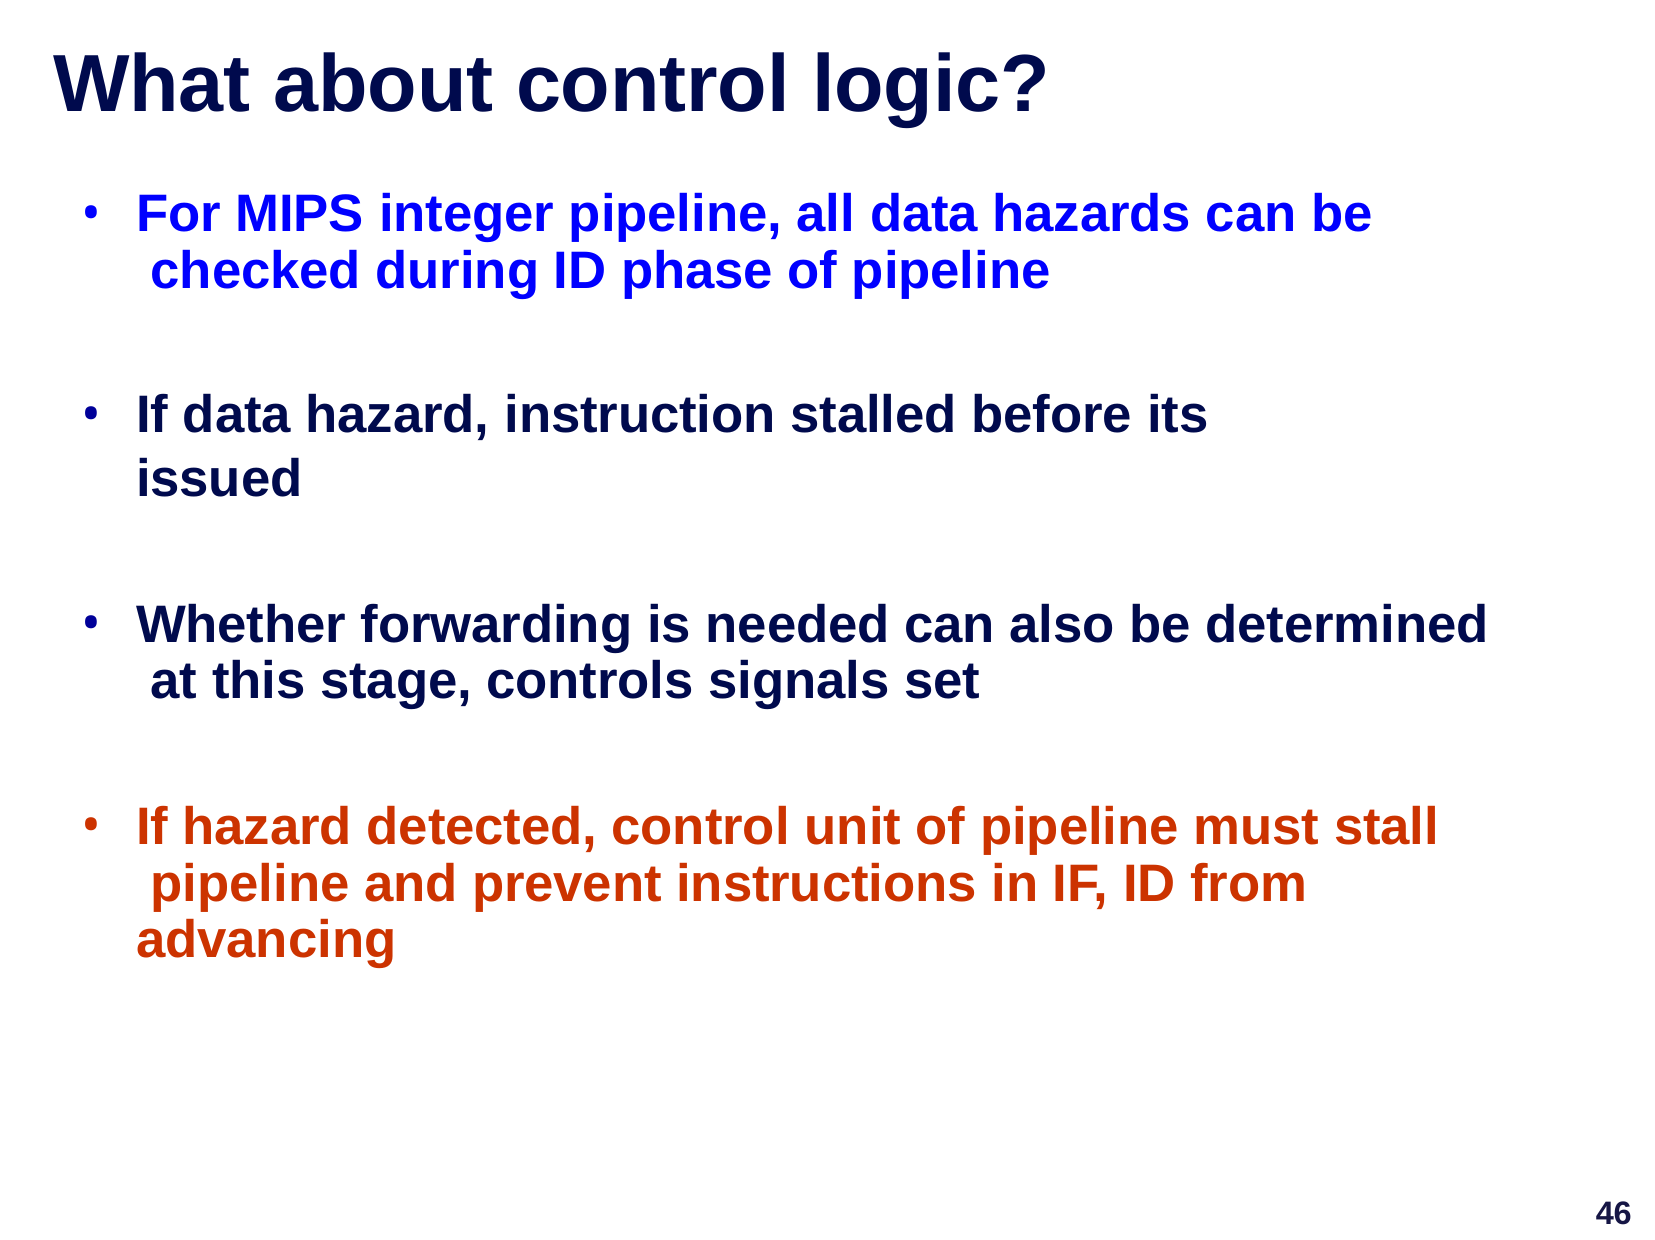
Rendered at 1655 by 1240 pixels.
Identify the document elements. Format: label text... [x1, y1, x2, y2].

slide_number 46 [1589, 1197, 1640, 1240]
title What about control logic? [51, 28, 1055, 238]
text_box For MIPS integer pipeline, all data hazards can be checked during ID phase of pipeline If data hazard, instruction stalled before its issued Whether forwarding is needed can also be determined at this stage, controls signals set If hazard detected, control unit of pipeline must stall pipeline and prevent instructions in IF, ID from advancing [79, 176, 1493, 969]
